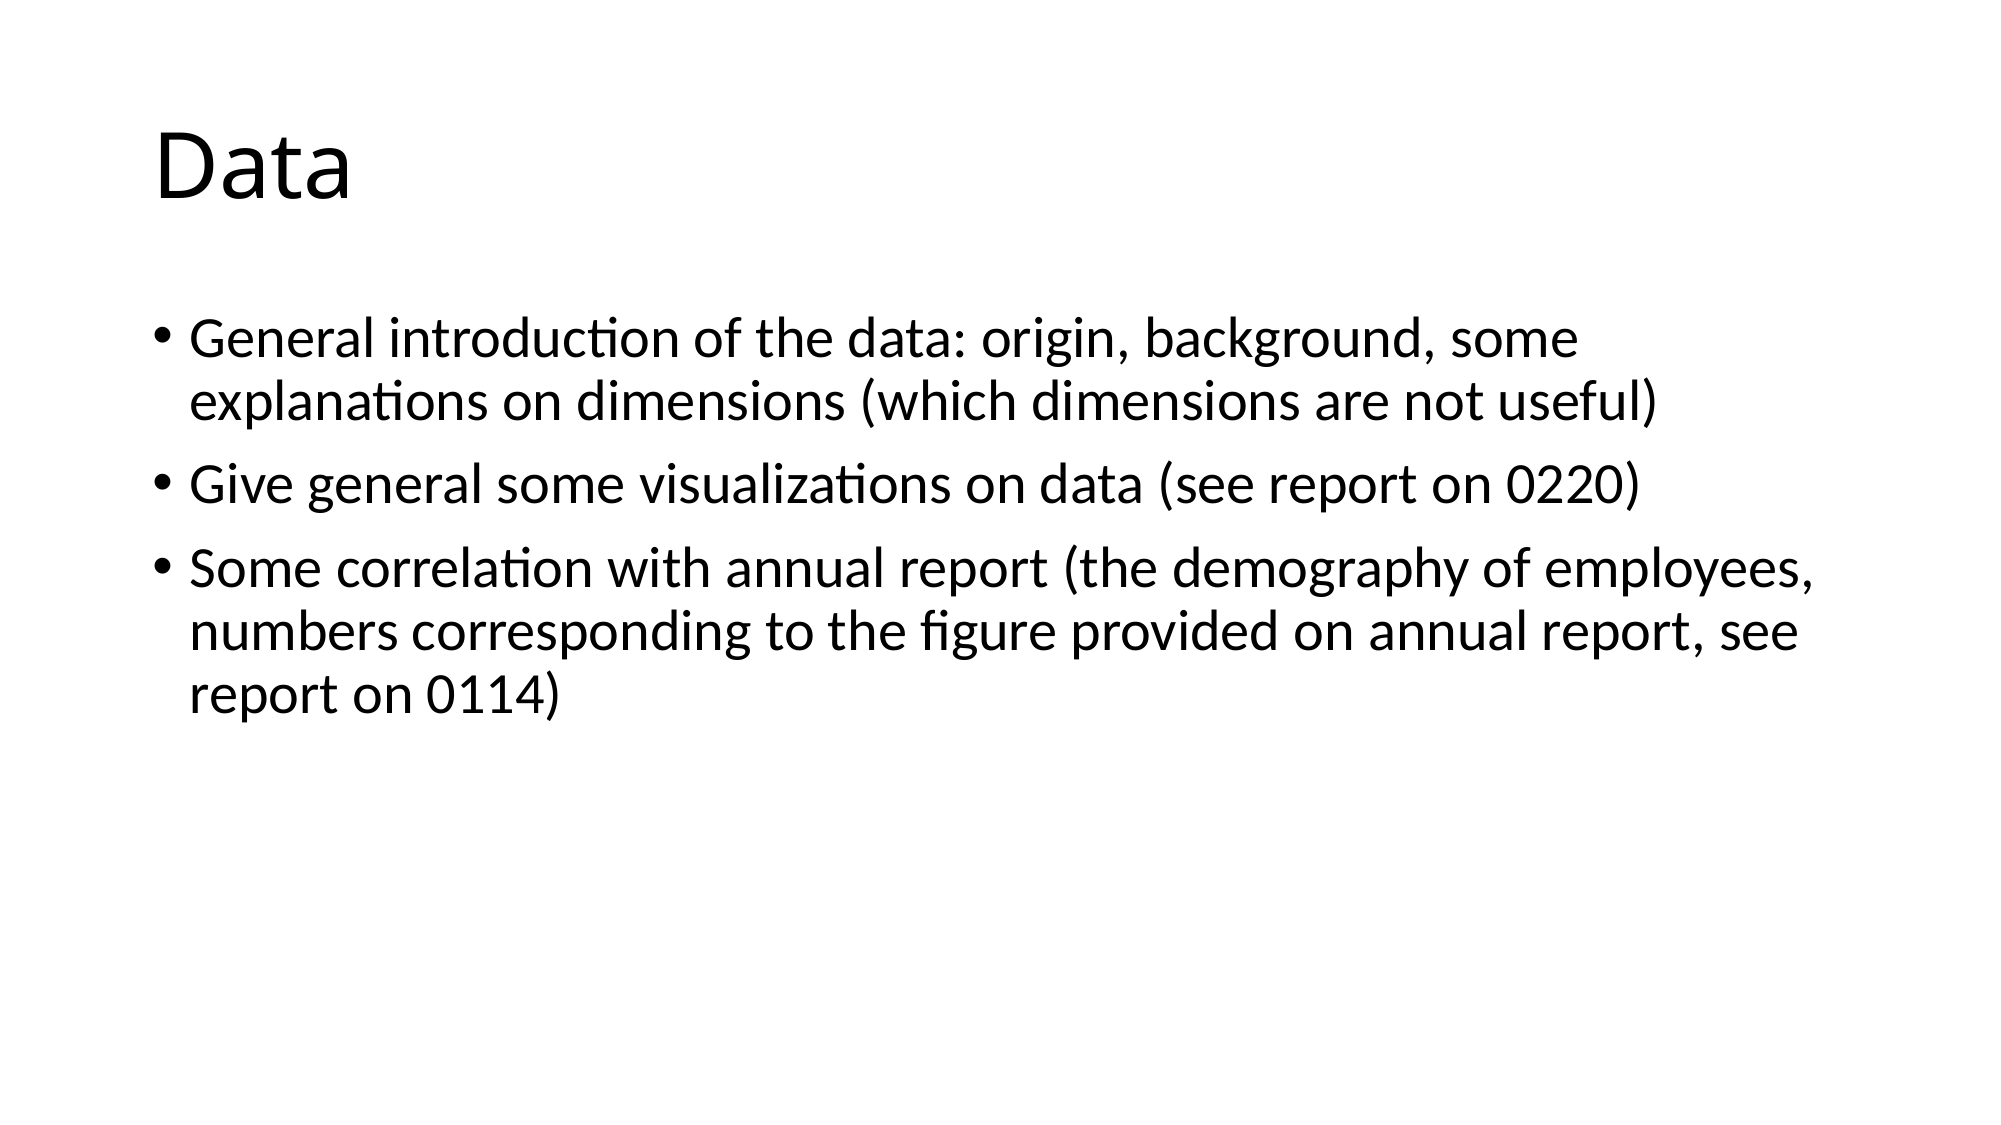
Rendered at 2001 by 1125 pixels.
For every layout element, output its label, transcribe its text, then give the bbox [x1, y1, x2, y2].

title Data [137, 59, 1863, 278]
list General introduction of the data: origin, background, some explanations on dimensions (which dimensions are not useful) Give general some visualizations on data (see report on 0220) Some correlation with annual report (the demography of employees, numbers corresponding to the figure provided on annual report, see report on 0114) [137, 299, 1863, 1014]
